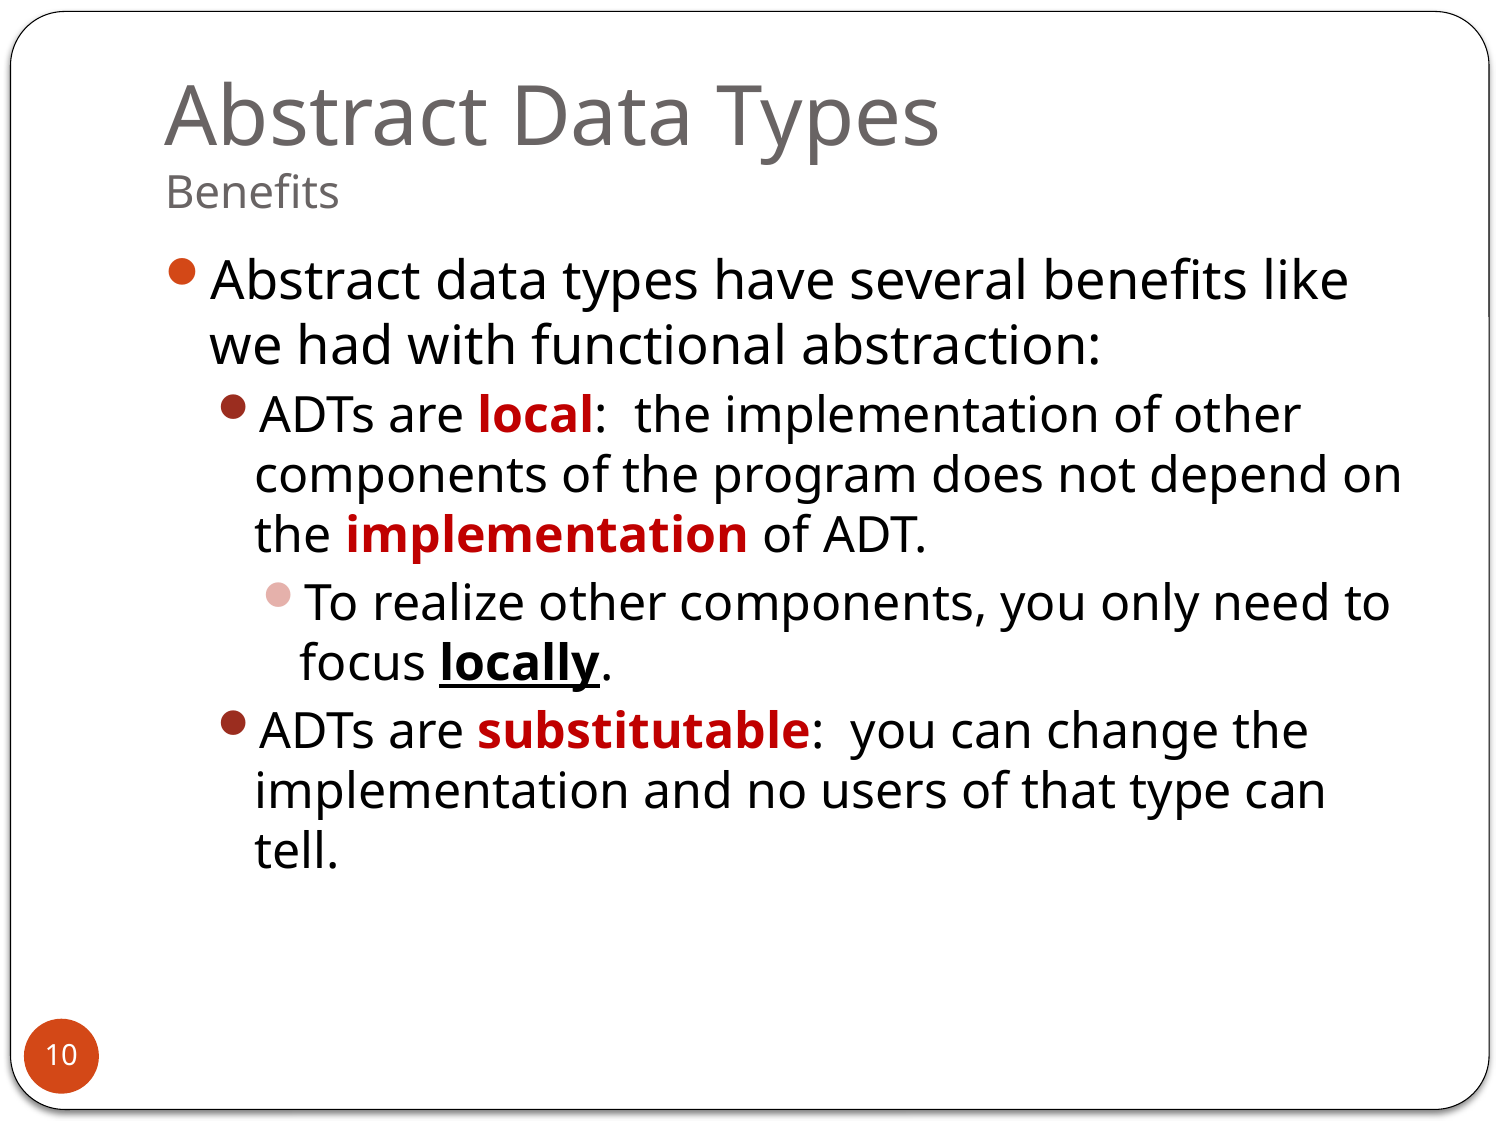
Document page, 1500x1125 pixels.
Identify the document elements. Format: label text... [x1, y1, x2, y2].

title Abstract Data Types Benefits [150, 45, 1425, 233]
slide_number 10 [23, 1018, 99, 1094]
list Abstract data types have several benefits like we had with functional abstraction: ADTs are local: the implementation of other components of the program does not depend on the implementation of ADT. To realize other components, you only need to focus locally. ADTs are substitutable: you can change the implementation and no users of that type can tell. [150, 237, 1425, 988]
